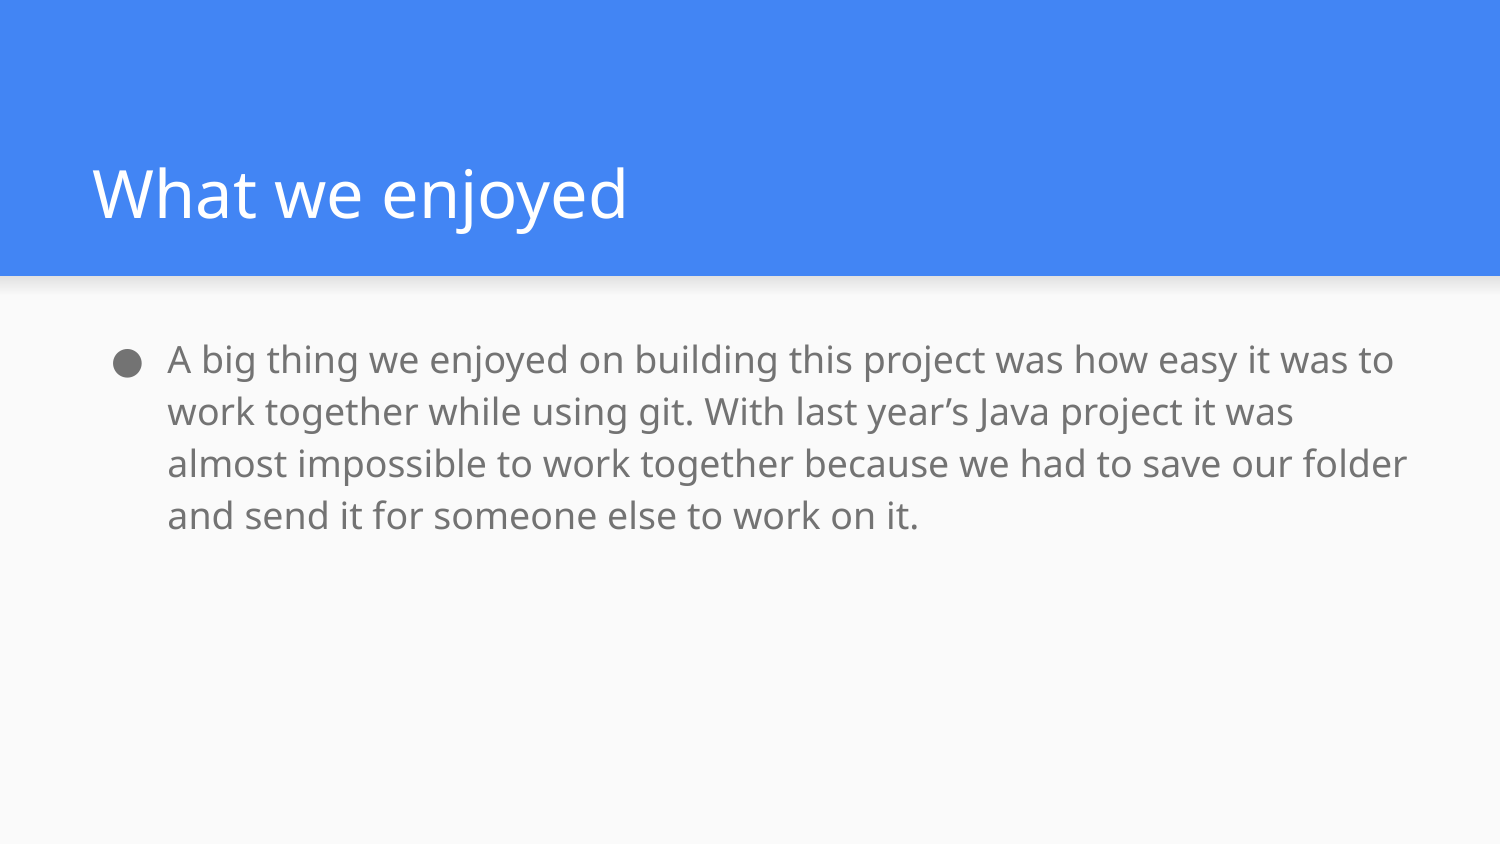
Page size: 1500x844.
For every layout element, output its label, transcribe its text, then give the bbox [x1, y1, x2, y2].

list A big thing we enjoyed on building this project was how easy it was to work together while using git. With last year’s Java project it was almost impossible to work together because we had to save our folder and send it for someone else to work on it. [77, 314, 1427, 760]
title What we enjoyed [77, 121, 1427, 248]
